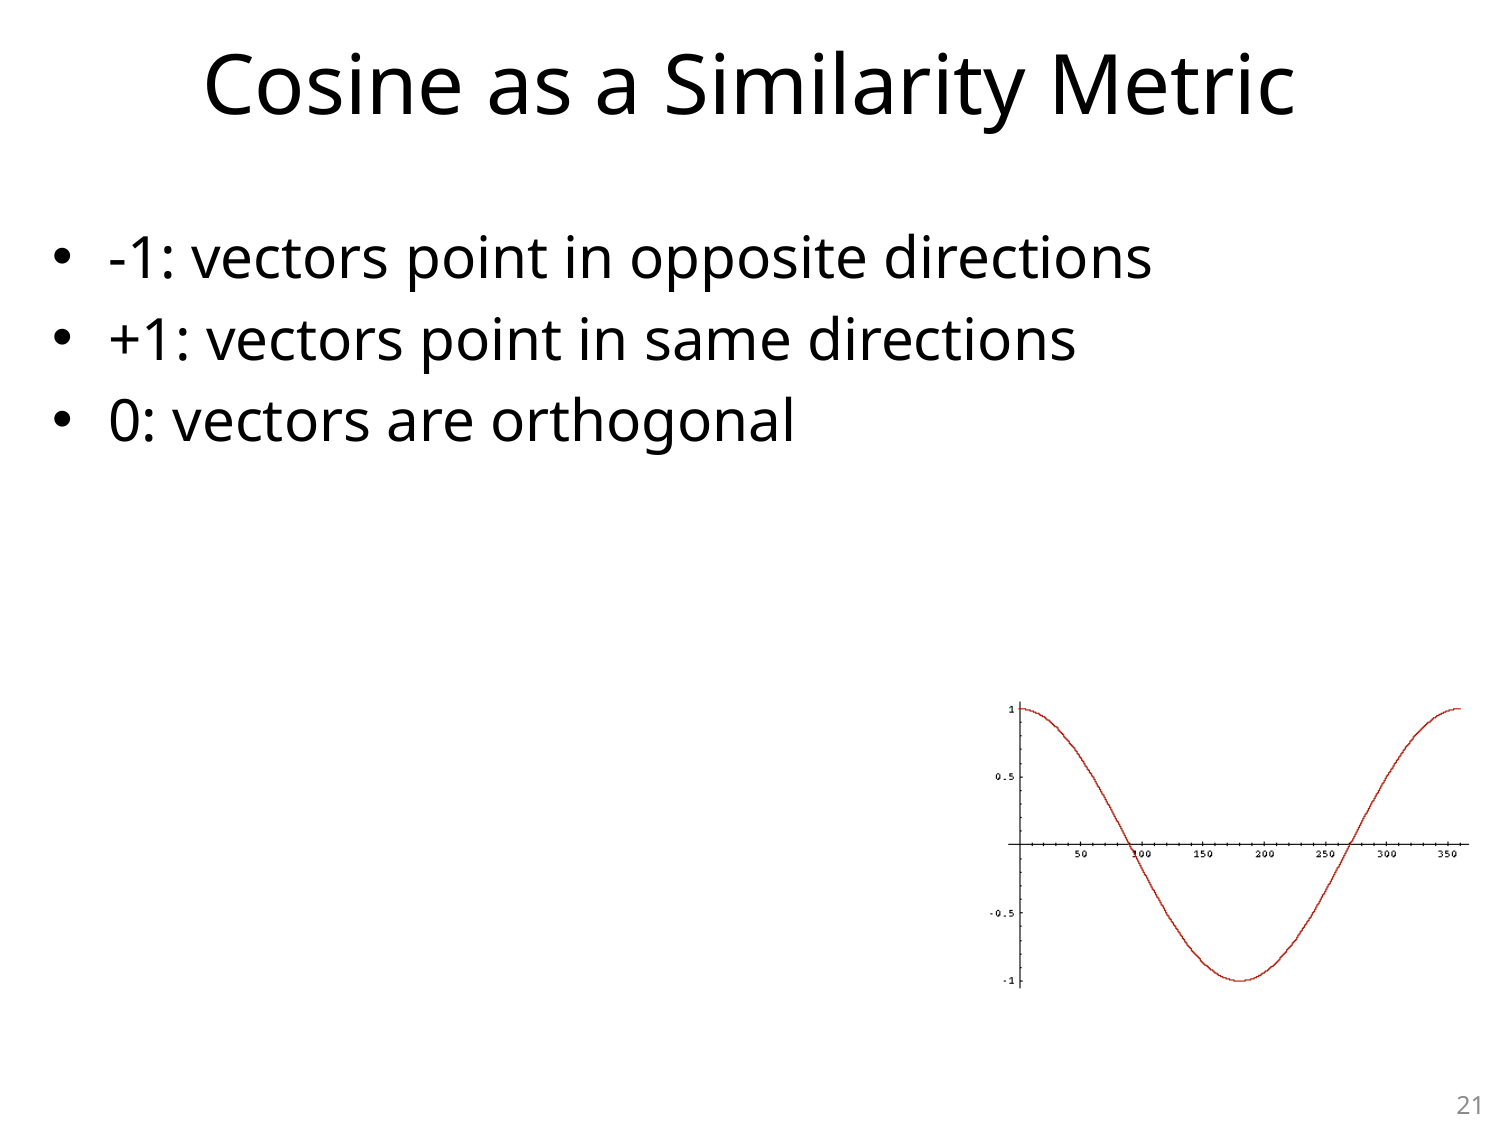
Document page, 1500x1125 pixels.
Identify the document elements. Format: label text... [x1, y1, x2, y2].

picture [987, 603, 1470, 1086]
list -1: vectors point in opposite directions +1: vectors point in same directions 0: vectors are orthogonal [37, 212, 1463, 1075]
title Cosine as a Similarity Metric [0, 0, 1500, 163]
slide_number 21 [1149, 1087, 1500, 1125]
